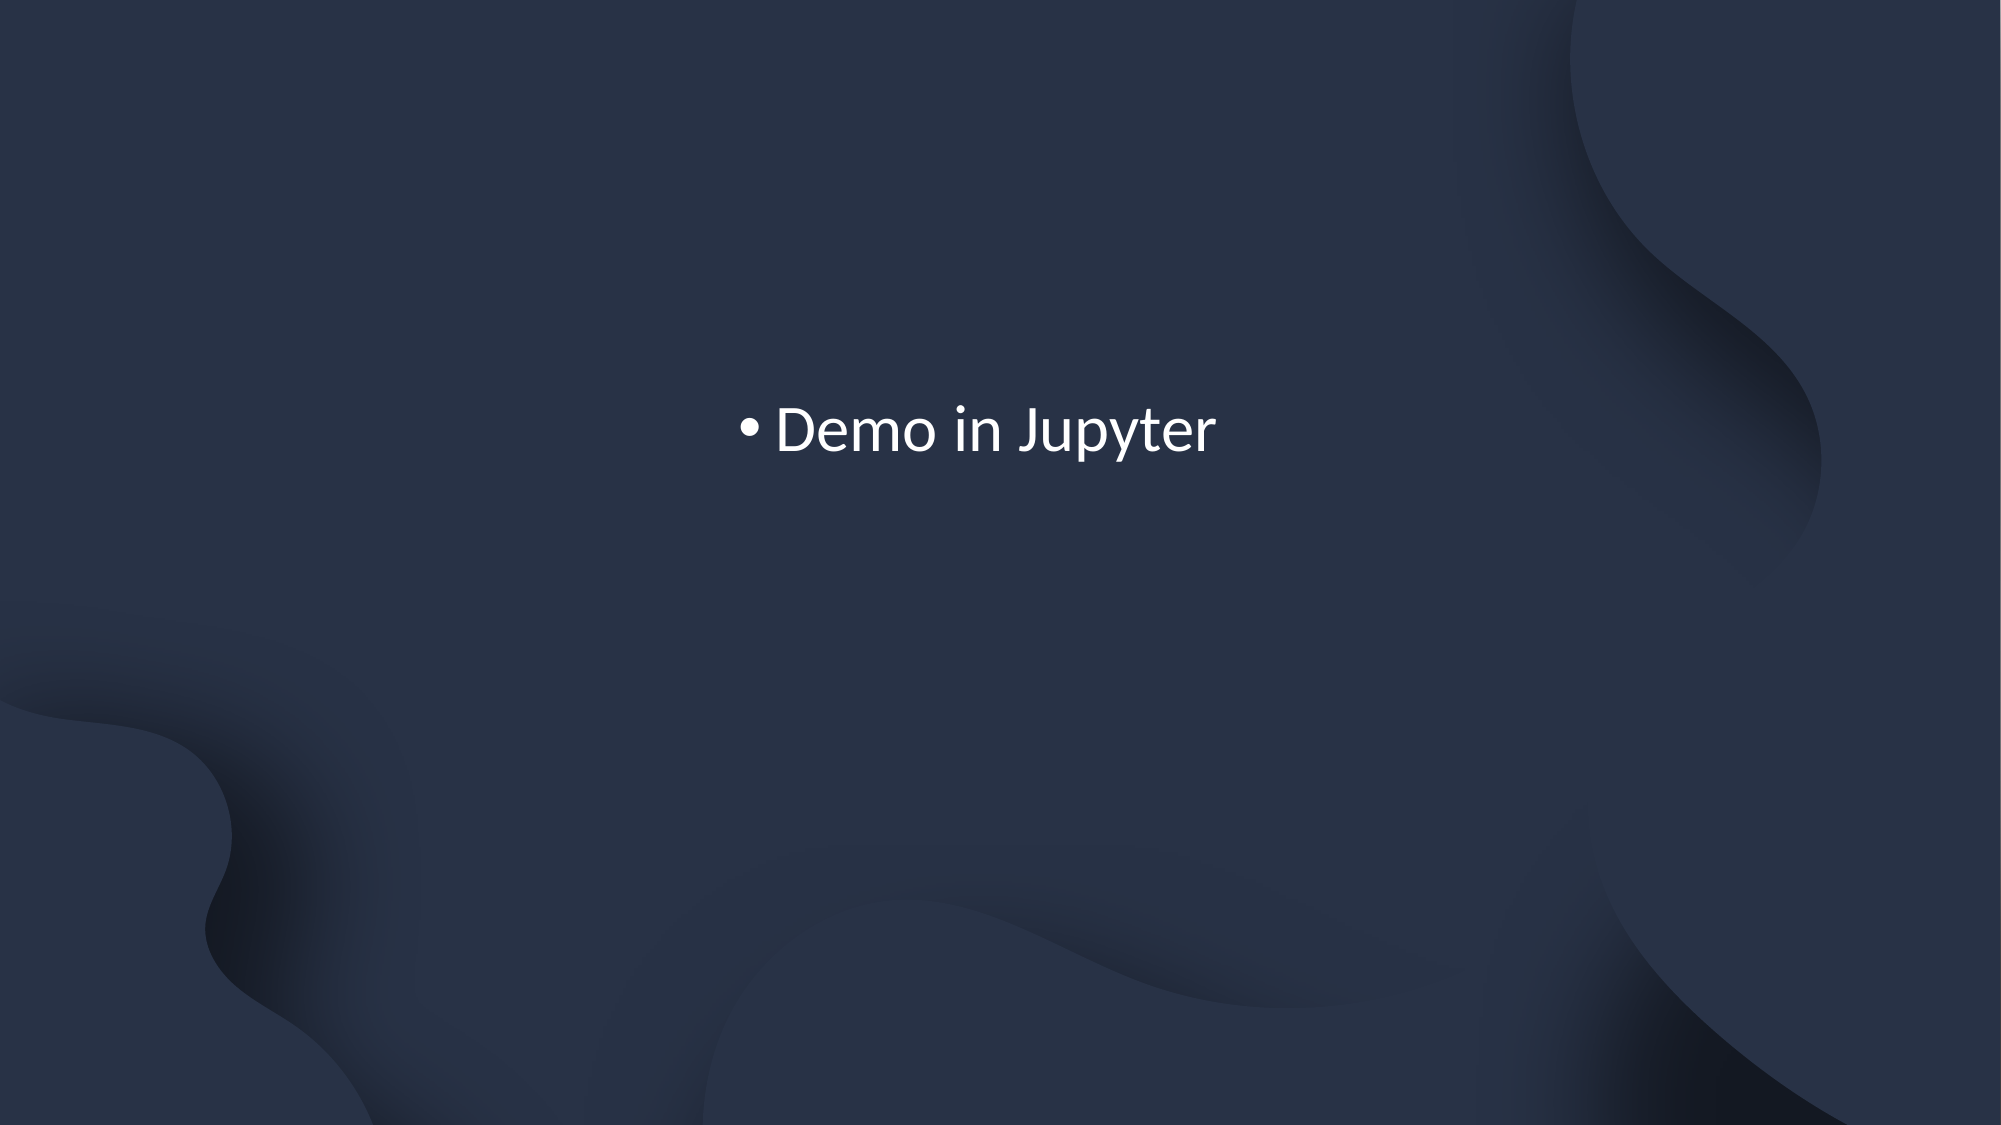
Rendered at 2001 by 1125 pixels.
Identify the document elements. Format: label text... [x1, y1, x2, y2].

list Demo in Jupyter [495, 386, 1461, 617]
